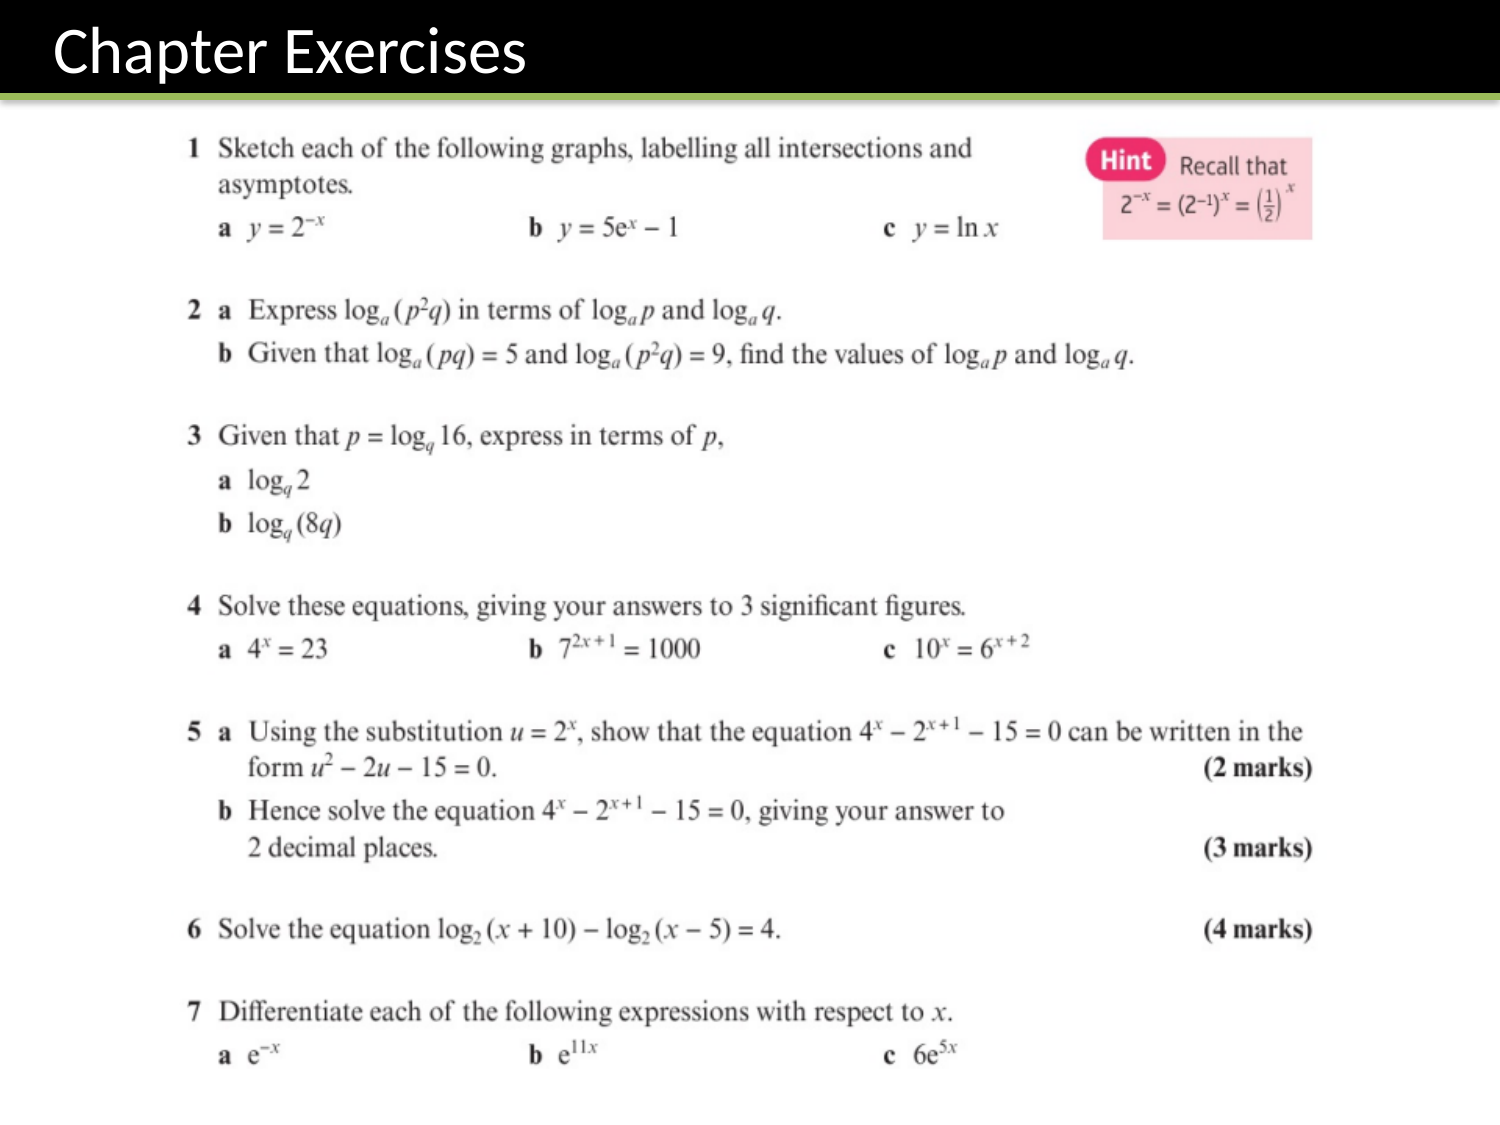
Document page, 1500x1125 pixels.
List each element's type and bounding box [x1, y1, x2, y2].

text_box [0, 0, 1500, 99]
picture [163, 118, 1337, 1095]
